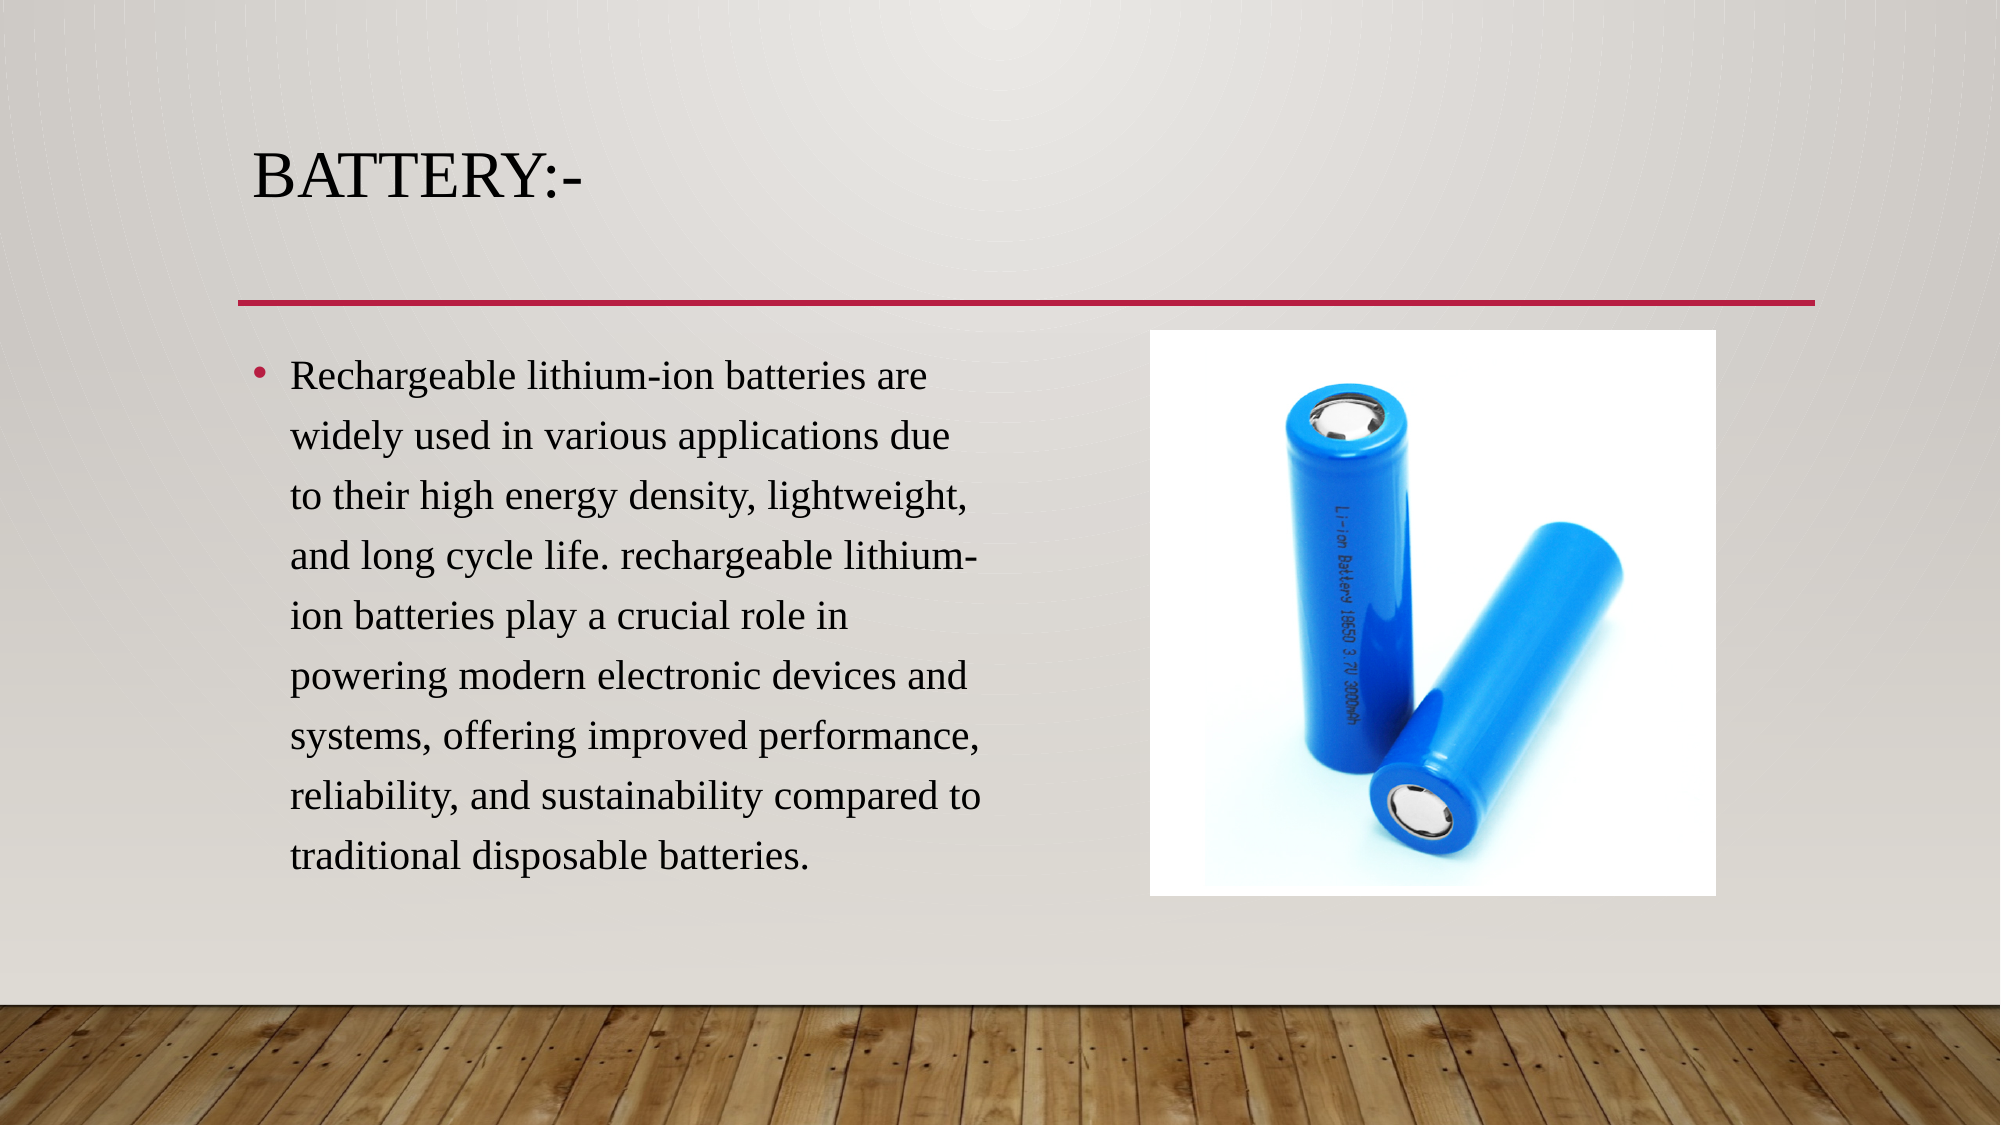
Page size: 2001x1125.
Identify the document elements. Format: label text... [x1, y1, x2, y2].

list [1150, 330, 1716, 896]
title BATTERY:- [237, 132, 1814, 306]
list Rechargeable lithium-ion batteries are widely used in various applications due to their high energy density, lightweight, and long cycle life. rechargeable lithium-ion batteries play a crucial role in powering modern electronic devices and systems, offering improved performance, reliability, and sustainability compared to traditional disposable batteries. [237, 329, 1000, 896]
picture [0, 1005, 2000, 1125]
